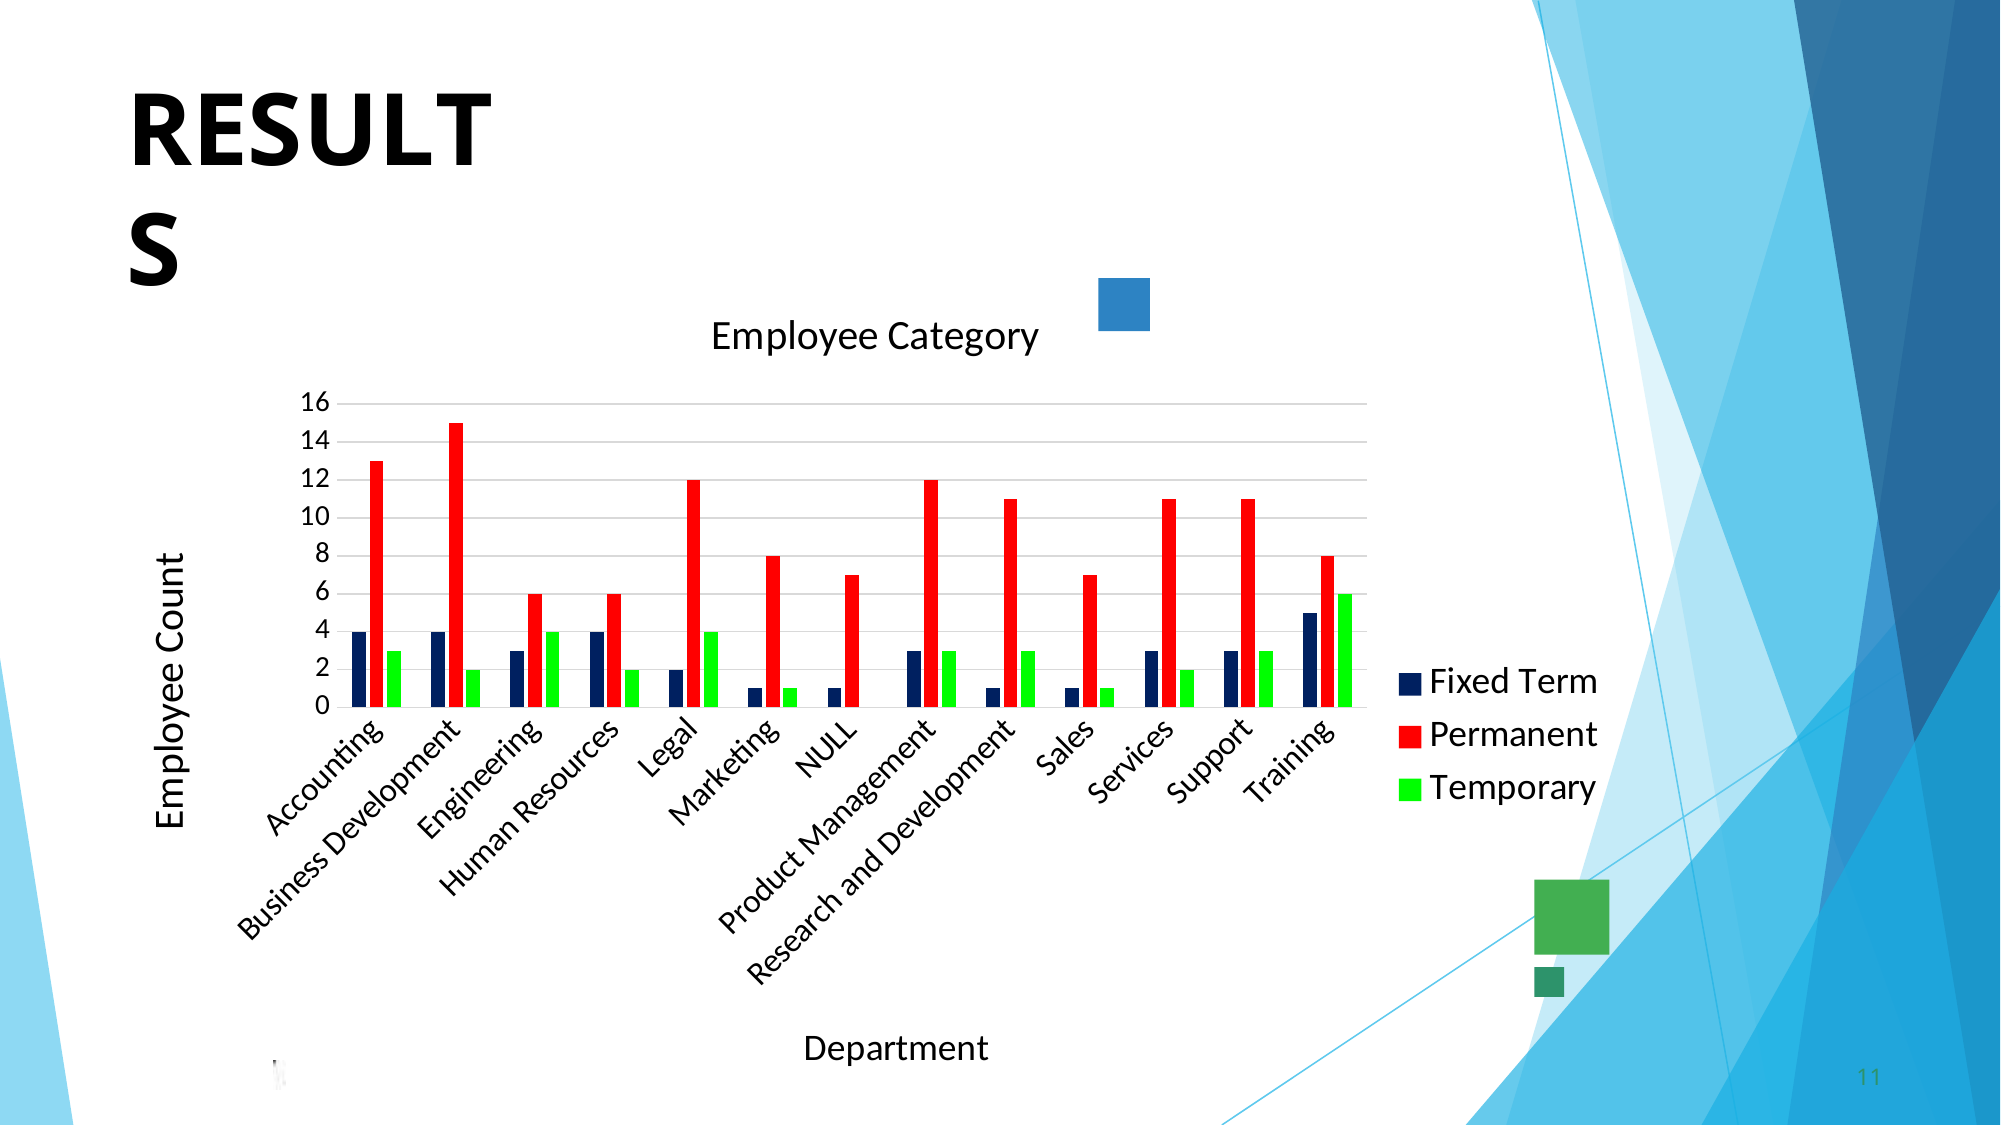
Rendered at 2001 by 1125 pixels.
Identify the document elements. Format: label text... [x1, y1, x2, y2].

text_box 11 [1849, 1061, 1888, 1095]
chart [112, 281, 1638, 1095]
title RESULTS [123, 63, 524, 279]
